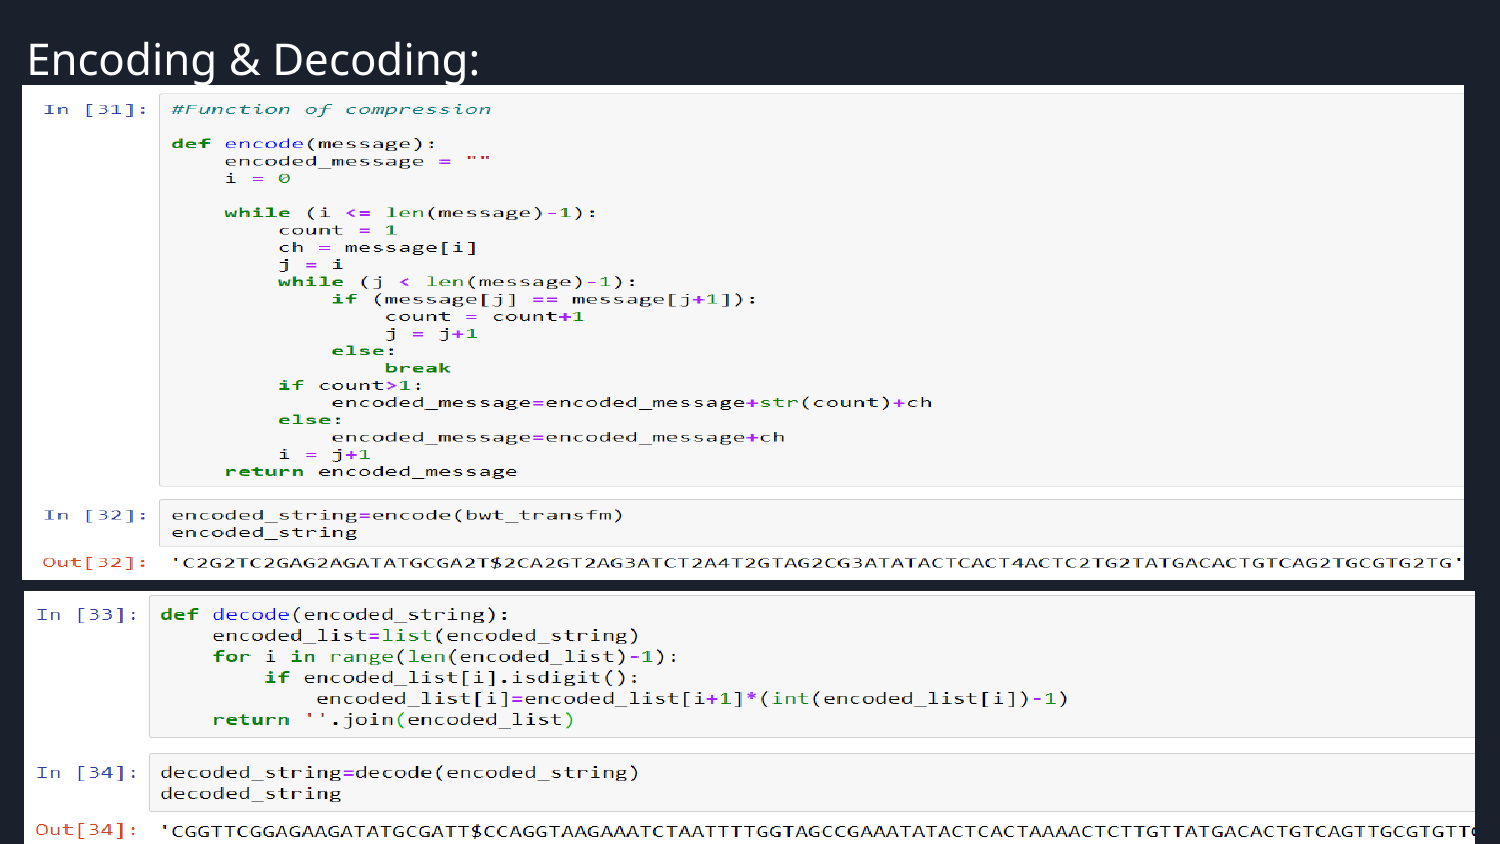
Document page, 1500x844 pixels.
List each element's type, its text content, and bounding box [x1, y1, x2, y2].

text_box Encoding & Decoding: [11, 16, 909, 86]
picture [24, 591, 1476, 844]
picture [22, 85, 1464, 580]
